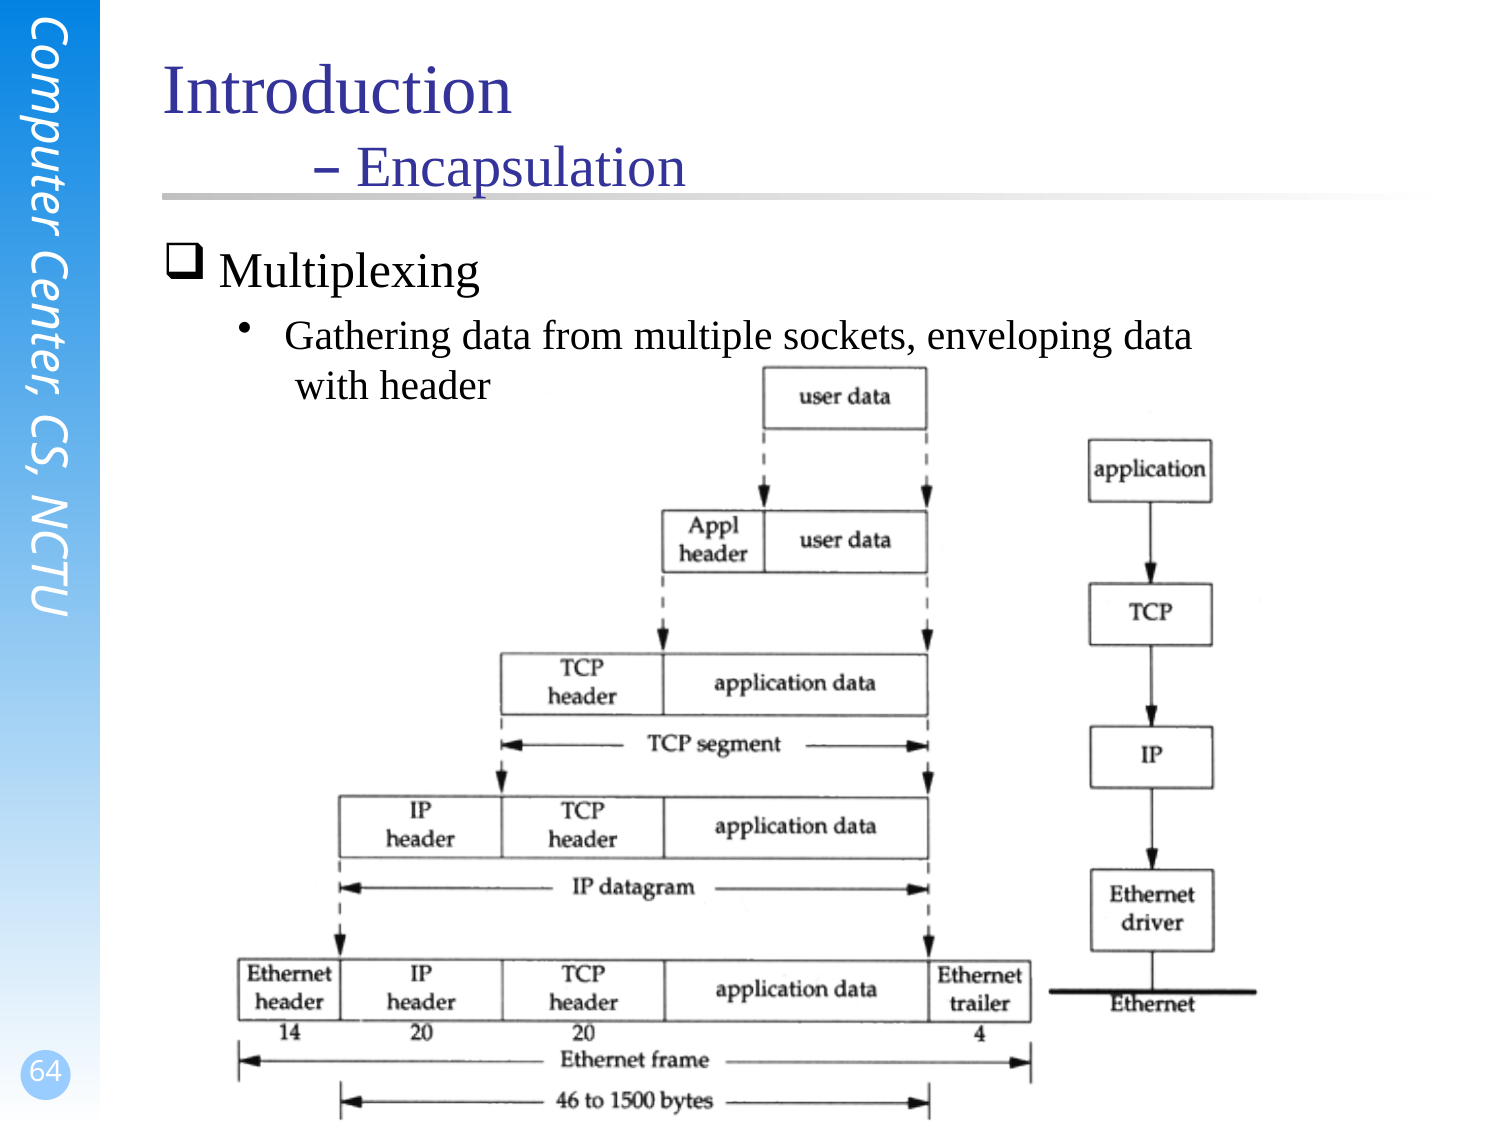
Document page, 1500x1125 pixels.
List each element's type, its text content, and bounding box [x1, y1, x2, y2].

list Multiplexing Gathering data from multiple sockets, enveloping data with header [162, 237, 1438, 1000]
picture [212, 349, 1288, 1125]
title Introduction – Encapsulation [162, 42, 1438, 231]
